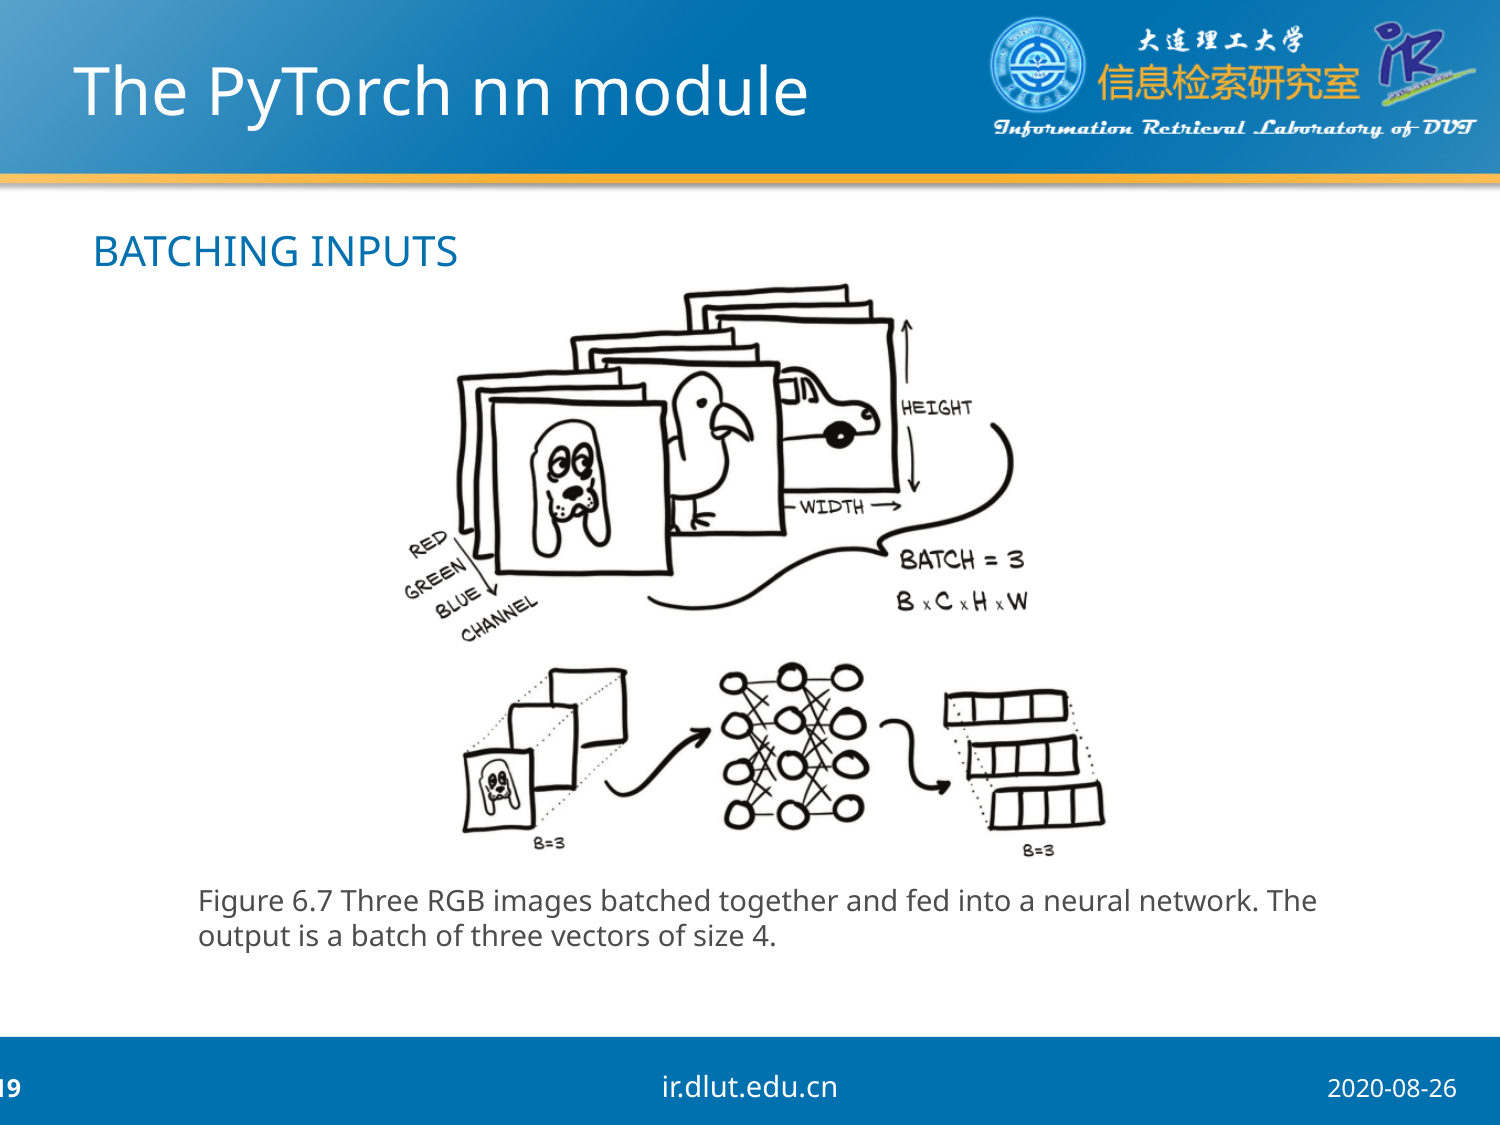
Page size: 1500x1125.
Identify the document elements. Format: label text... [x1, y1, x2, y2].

picture [0, 0, 1500, 1125]
text_box BATCHING INPUTS [77, 217, 495, 283]
text_box Figure 6.7 Three RGB images batched together and fed into a neural network. The output is a batch of three vectors of size 4. [183, 875, 1361, 960]
title The PyTorch nn module [58, 40, 944, 138]
